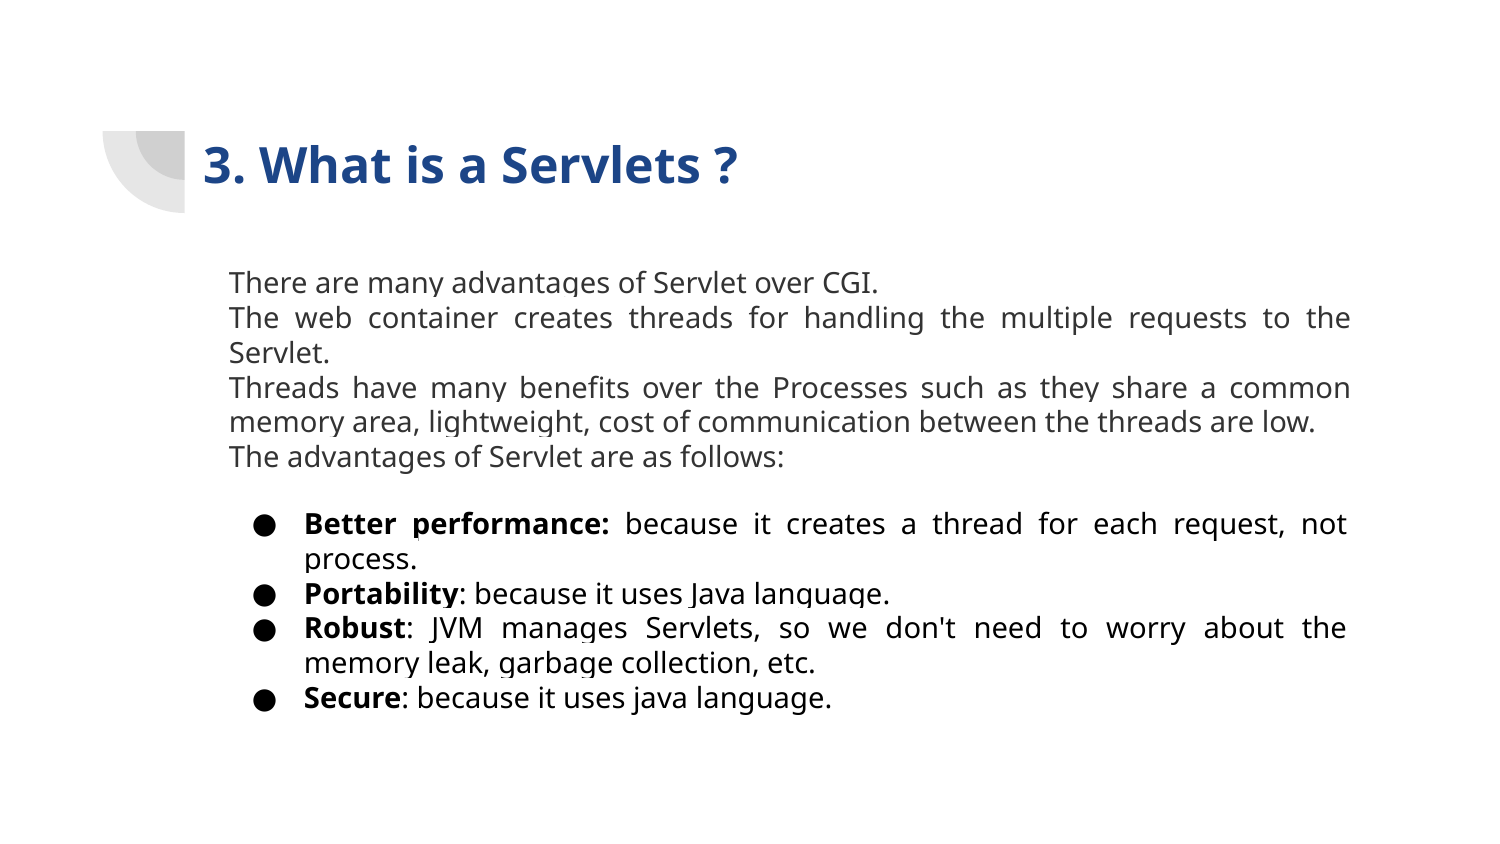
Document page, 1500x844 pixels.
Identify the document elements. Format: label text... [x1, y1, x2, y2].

title 3. What is a Servlets ? [188, 109, 1368, 209]
list There are many advantages of Servlet over CGI. The web container creates threads for handling the multiple requests to the Servlet. Threads have many benefits over the Processes such as they share a common memory area, lightweight, cost of communication between the threads are low. The advantages of Servlet are as follows: Better performance: because it creates a thread for each request, not process. Portability: because it uses Java language. Robust: JVM manages Servlets, so we don't need to worry about the memory leak, garbage collection, etc. Secure: because it uses java language. [213, 248, 1368, 773]
